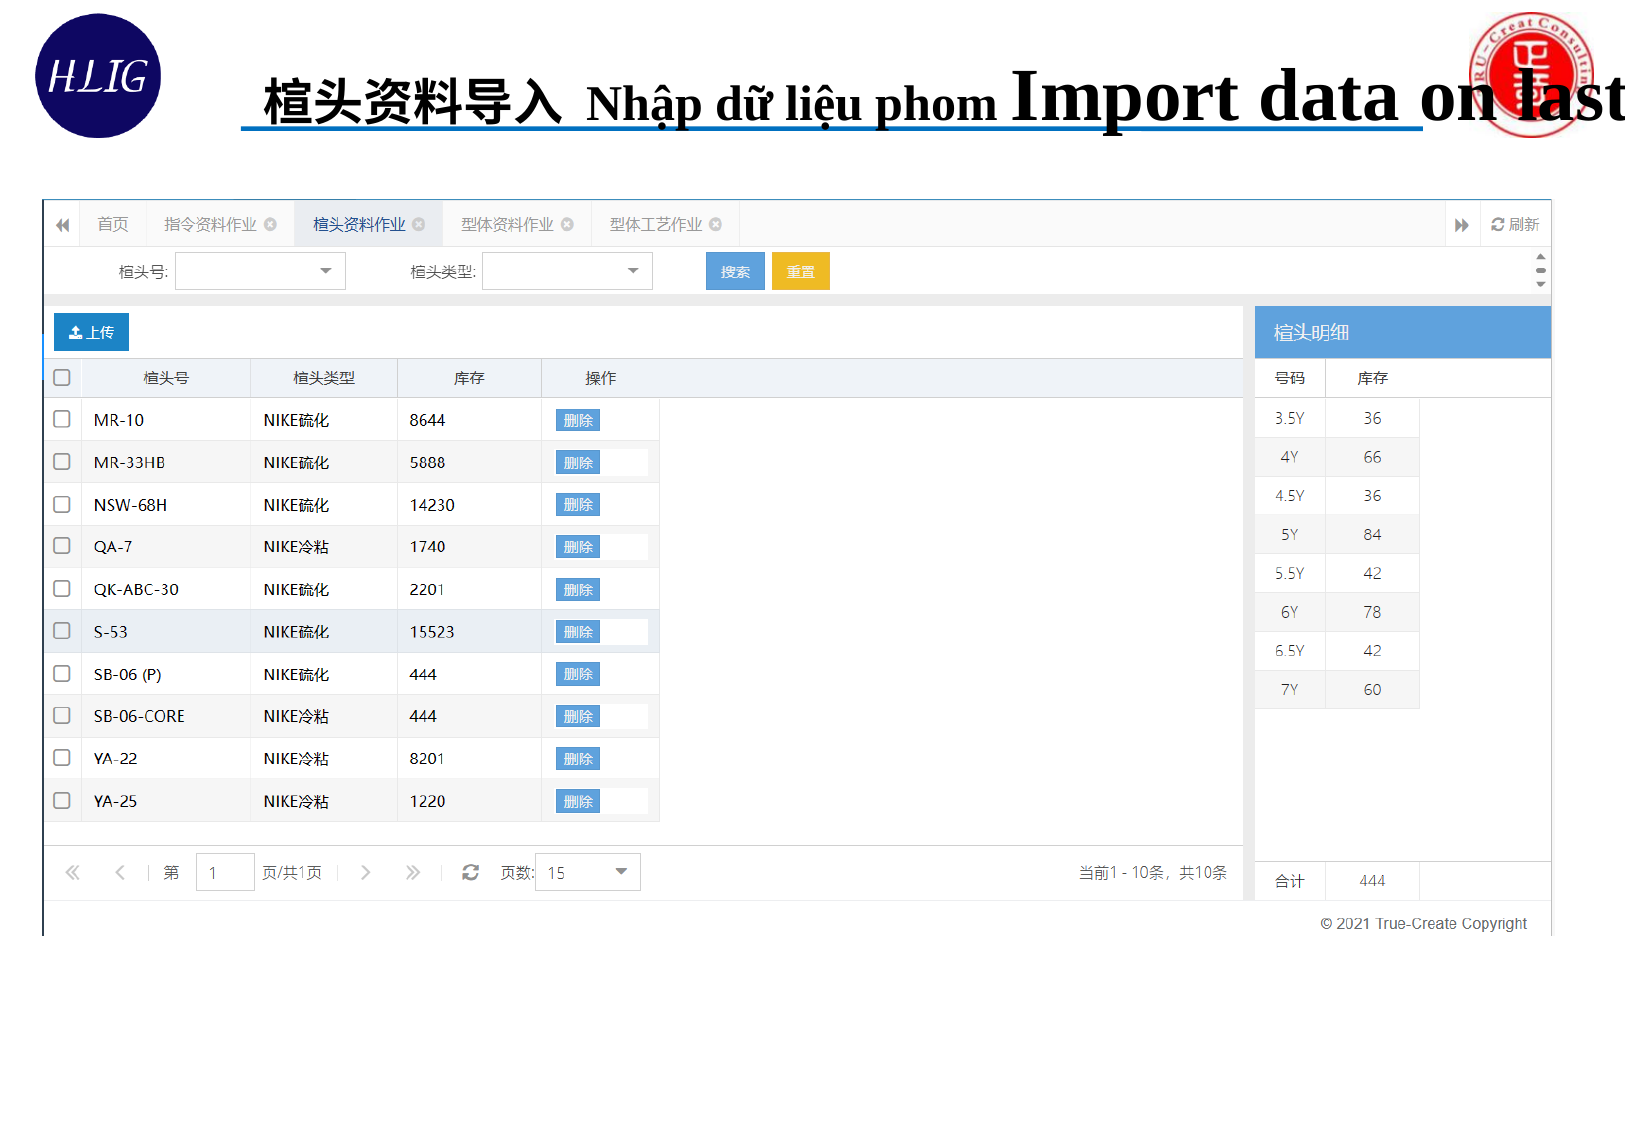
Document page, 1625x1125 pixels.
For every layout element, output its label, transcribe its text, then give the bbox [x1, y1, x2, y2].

picture [35, 13, 161, 138]
picture [1469, 12, 1594, 37]
text_box 楦头资料导入 Nhập dữ liệu phom Import data on last [248, 37, 1625, 143]
picture [41, 199, 1555, 936]
